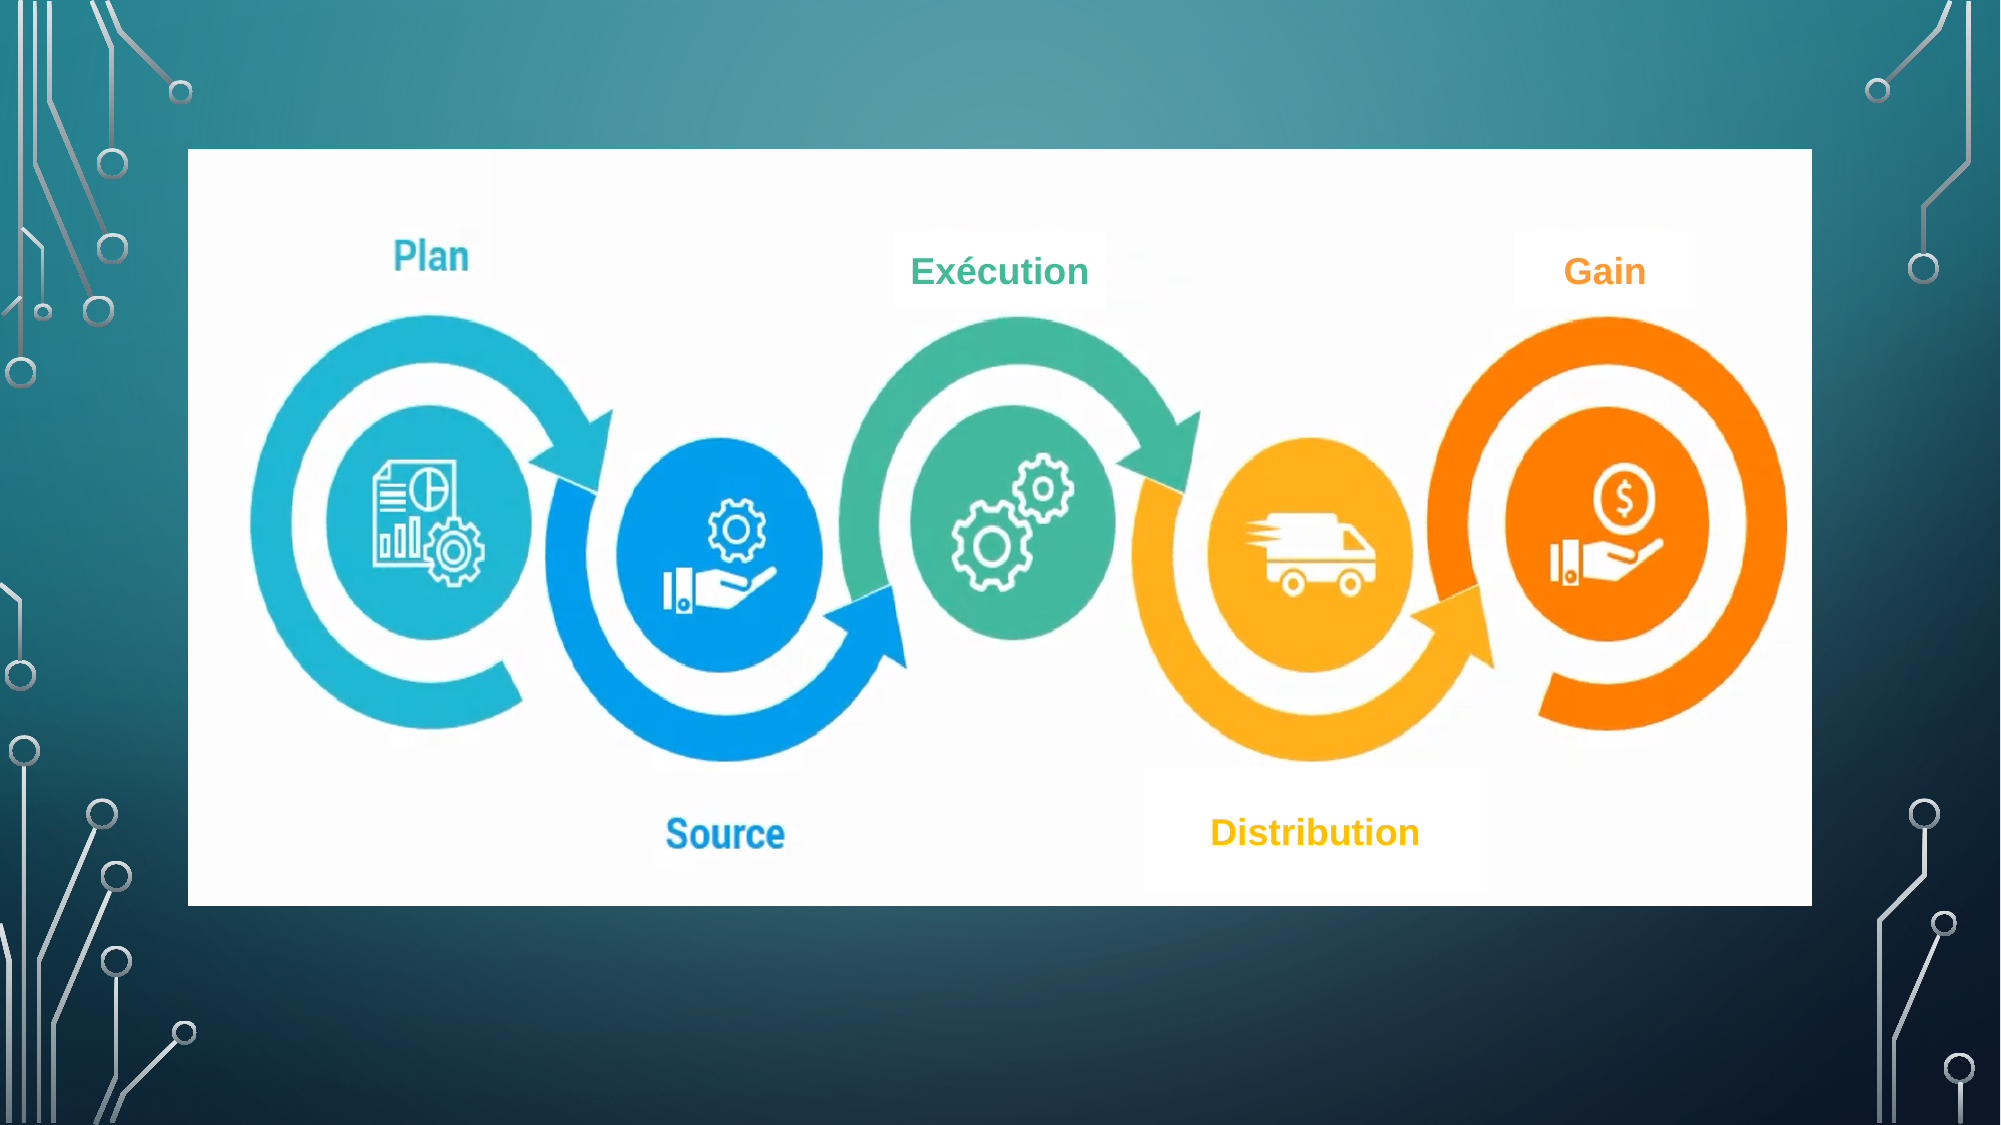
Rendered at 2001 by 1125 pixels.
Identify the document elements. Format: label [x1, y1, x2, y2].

list [188, 149, 1812, 906]
